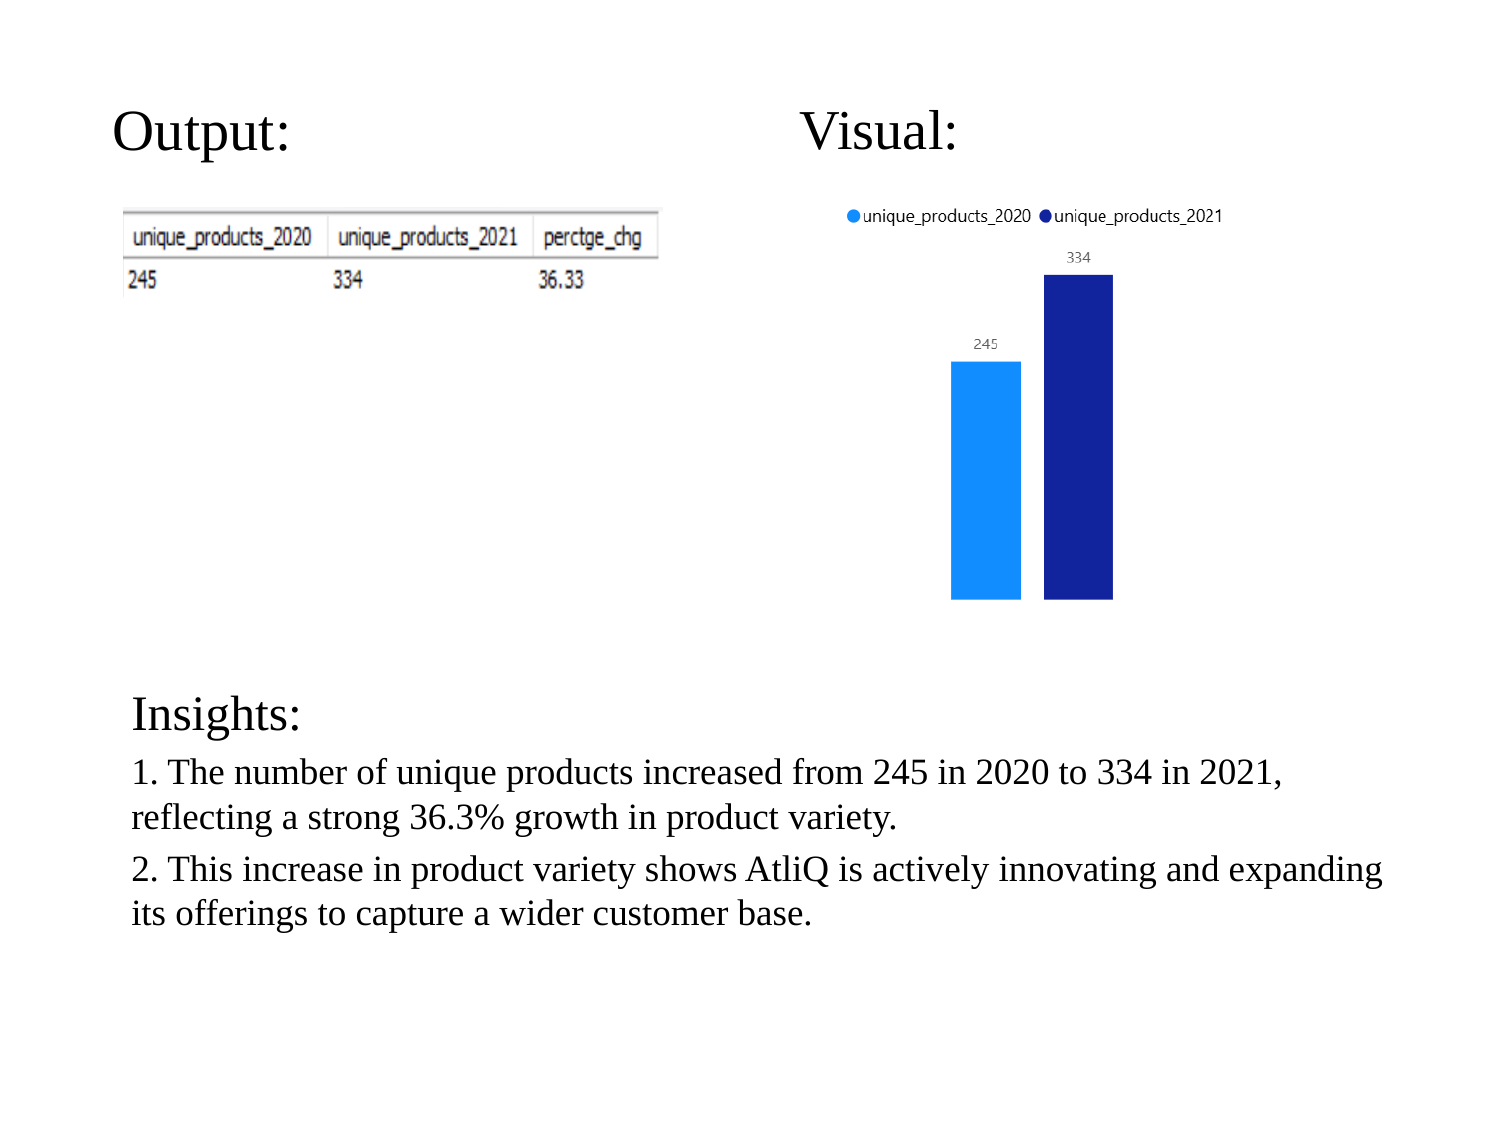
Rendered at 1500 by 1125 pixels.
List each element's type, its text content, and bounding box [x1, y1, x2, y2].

picture [123, 207, 663, 304]
text_box Output: [58, 71, 346, 183]
picture [731, 182, 1340, 613]
list Insights: 1. The number of unique products increased from 245 in 2020 to 334 in 2021, reflecting a strong 36.3% growth in product variety. 2. This increase in product variety shows AtliQ is actively innovating and expanding its offerings to capture a wider customer base. [116, 673, 1419, 943]
title Visual: [750, 85, 1010, 168]
